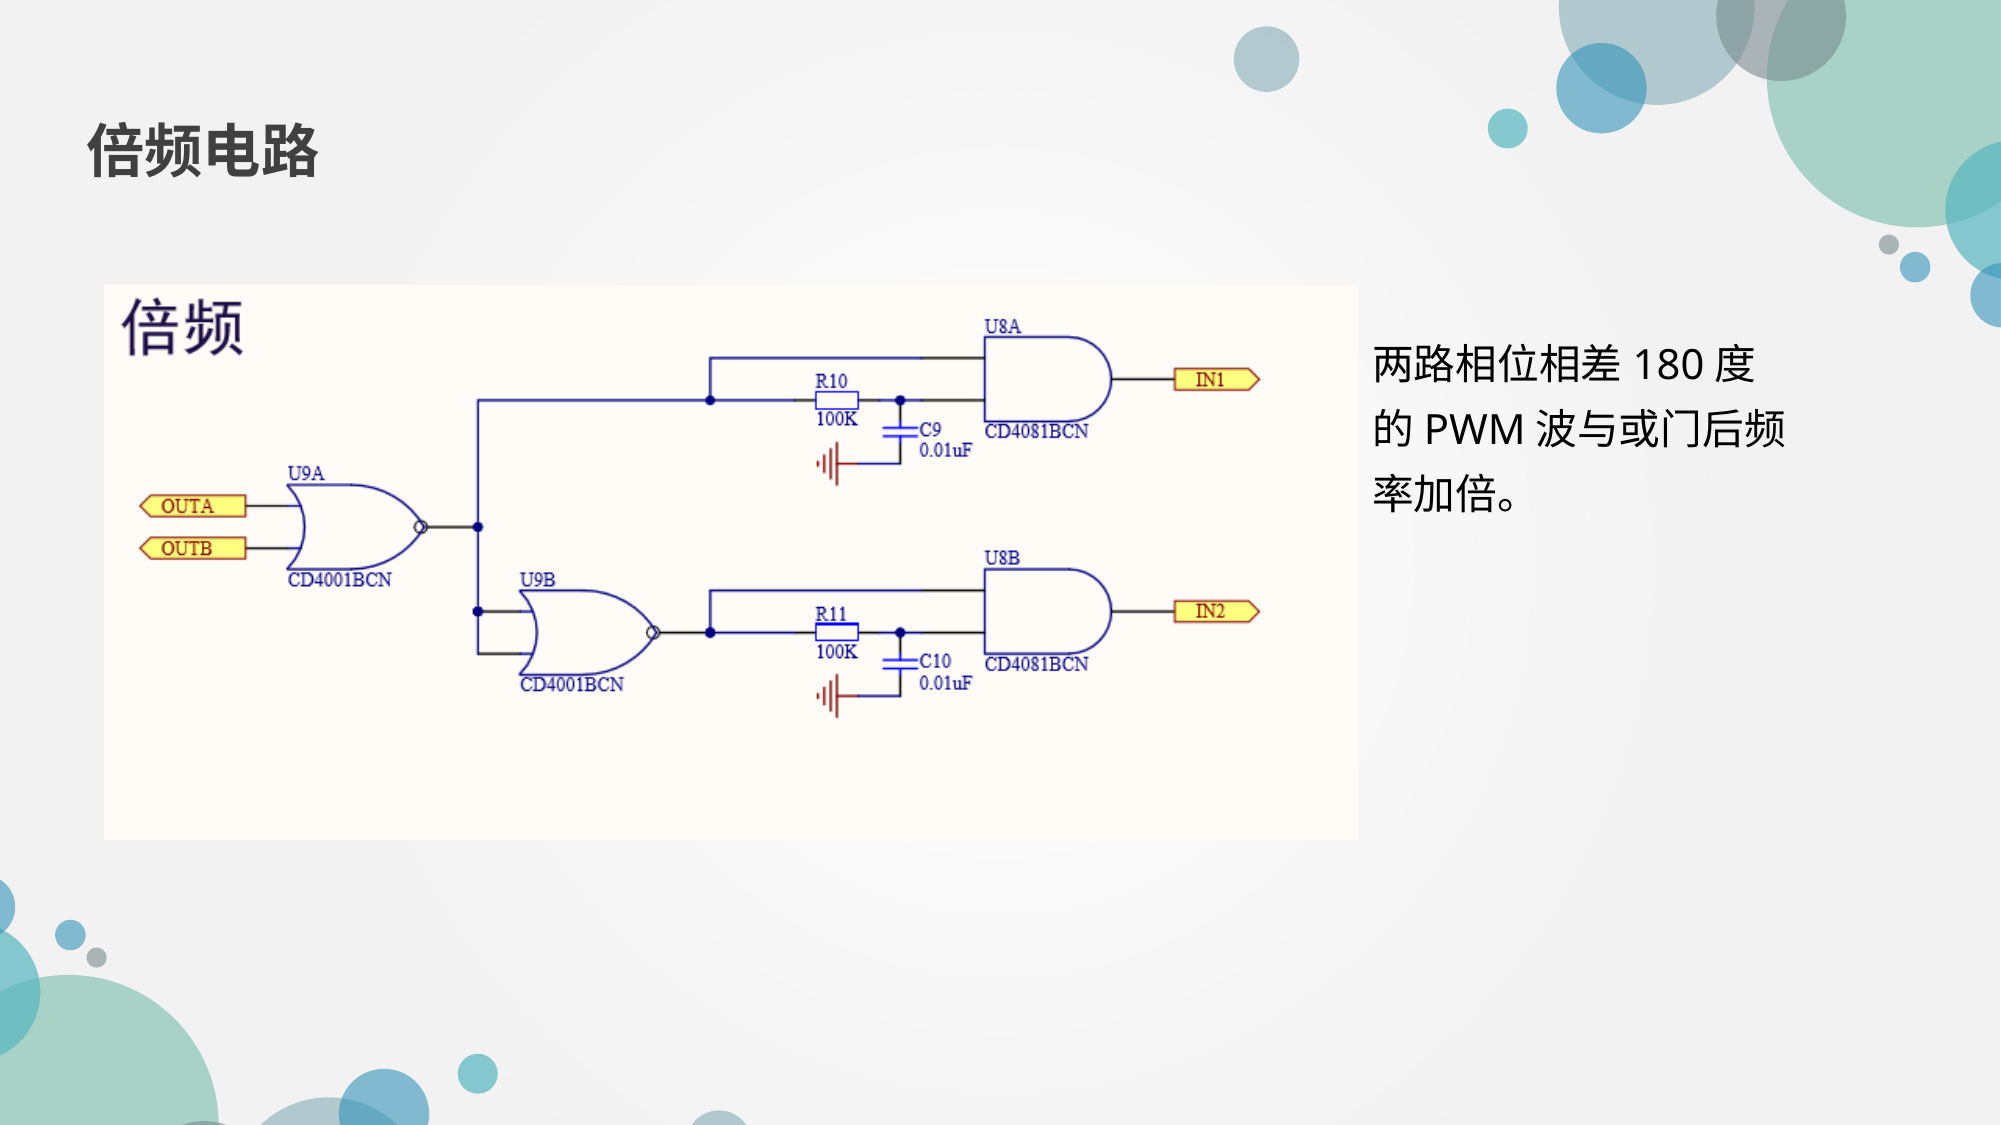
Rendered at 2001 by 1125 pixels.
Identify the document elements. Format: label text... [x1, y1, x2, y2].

picture [104, 285, 1358, 840]
text_box 倍频电路 [71, 86, 771, 183]
text_box 两路相位相差180度的PWM波与或门后频率加倍。 [1358, 315, 1806, 526]
